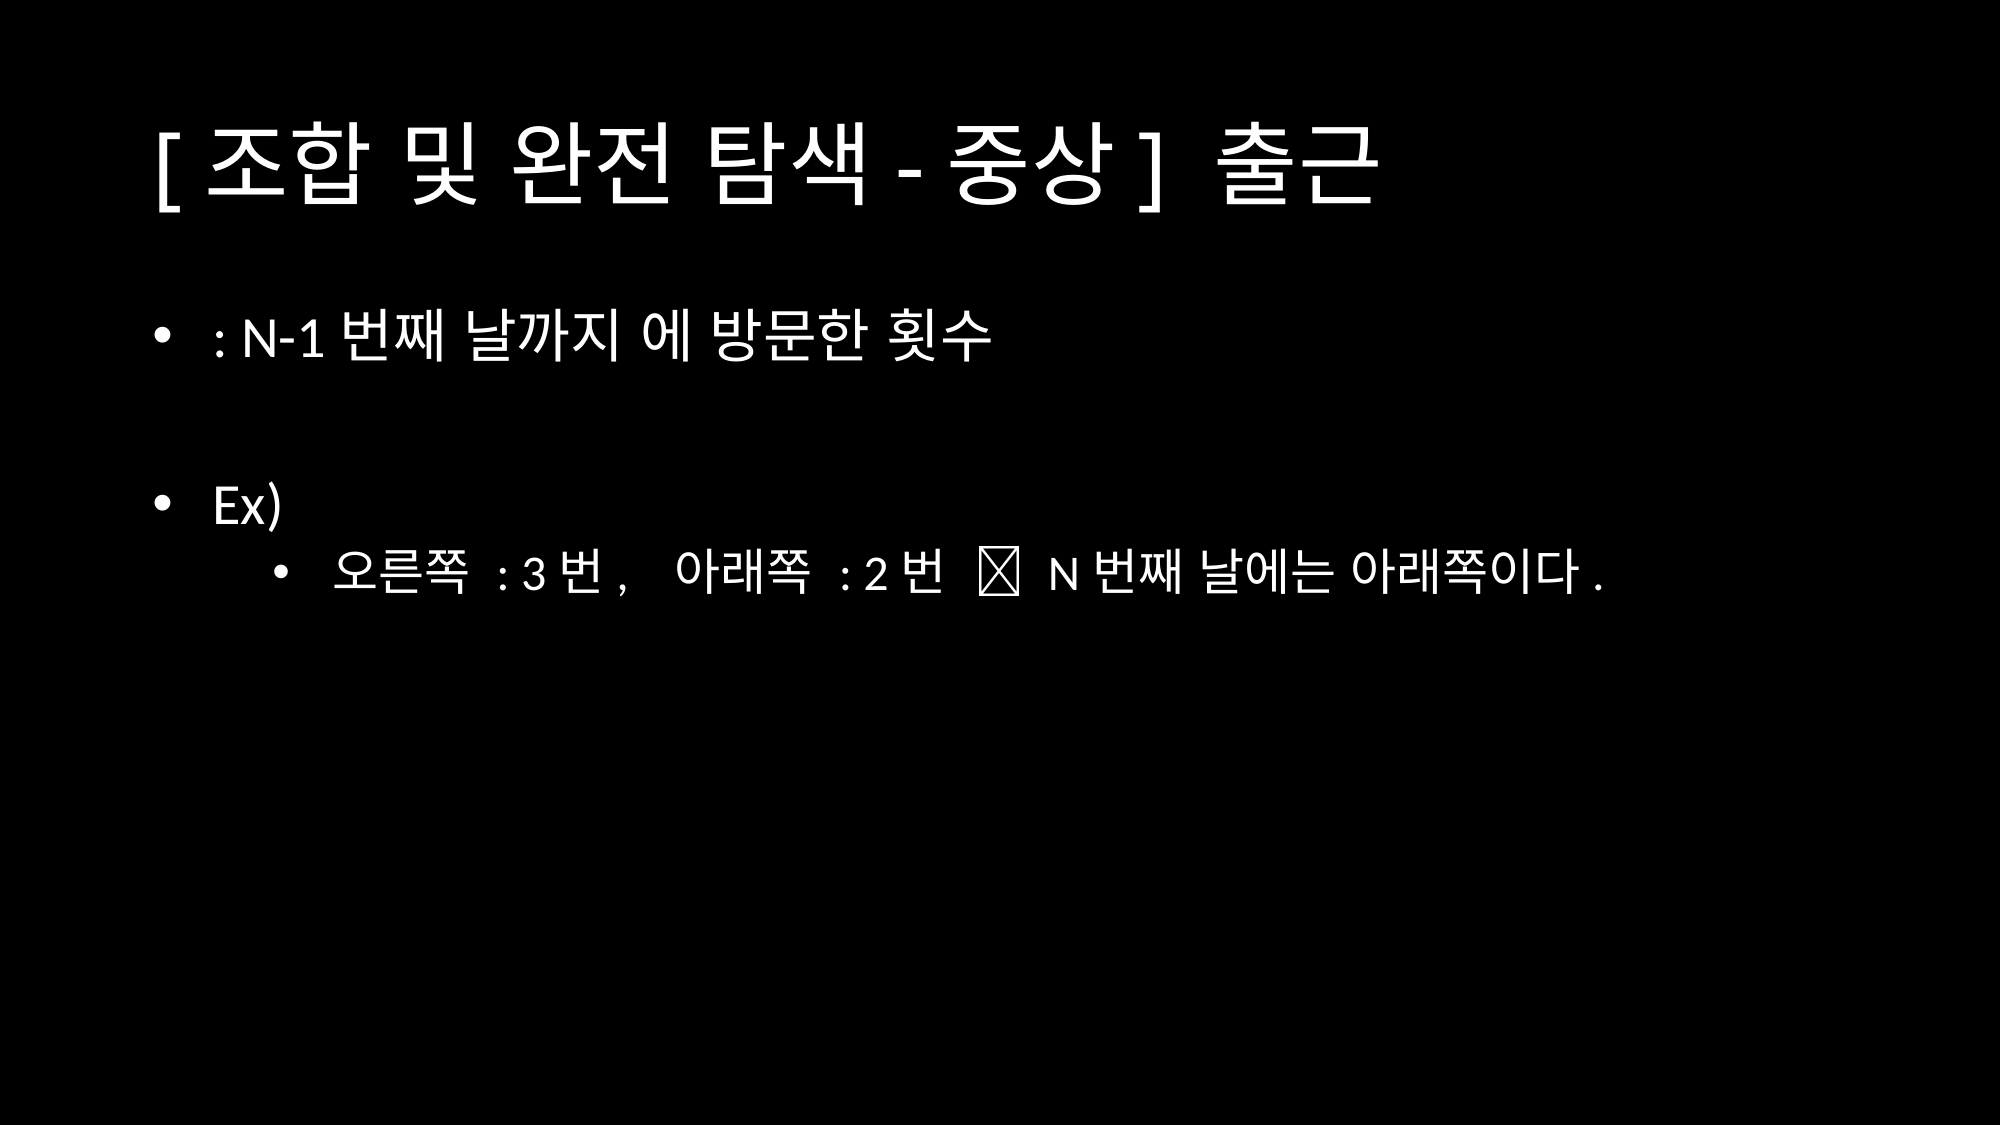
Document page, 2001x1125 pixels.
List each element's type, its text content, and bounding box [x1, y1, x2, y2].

title [조합 및 완전 탐색-중상] 출근 [137, 59, 1863, 278]
